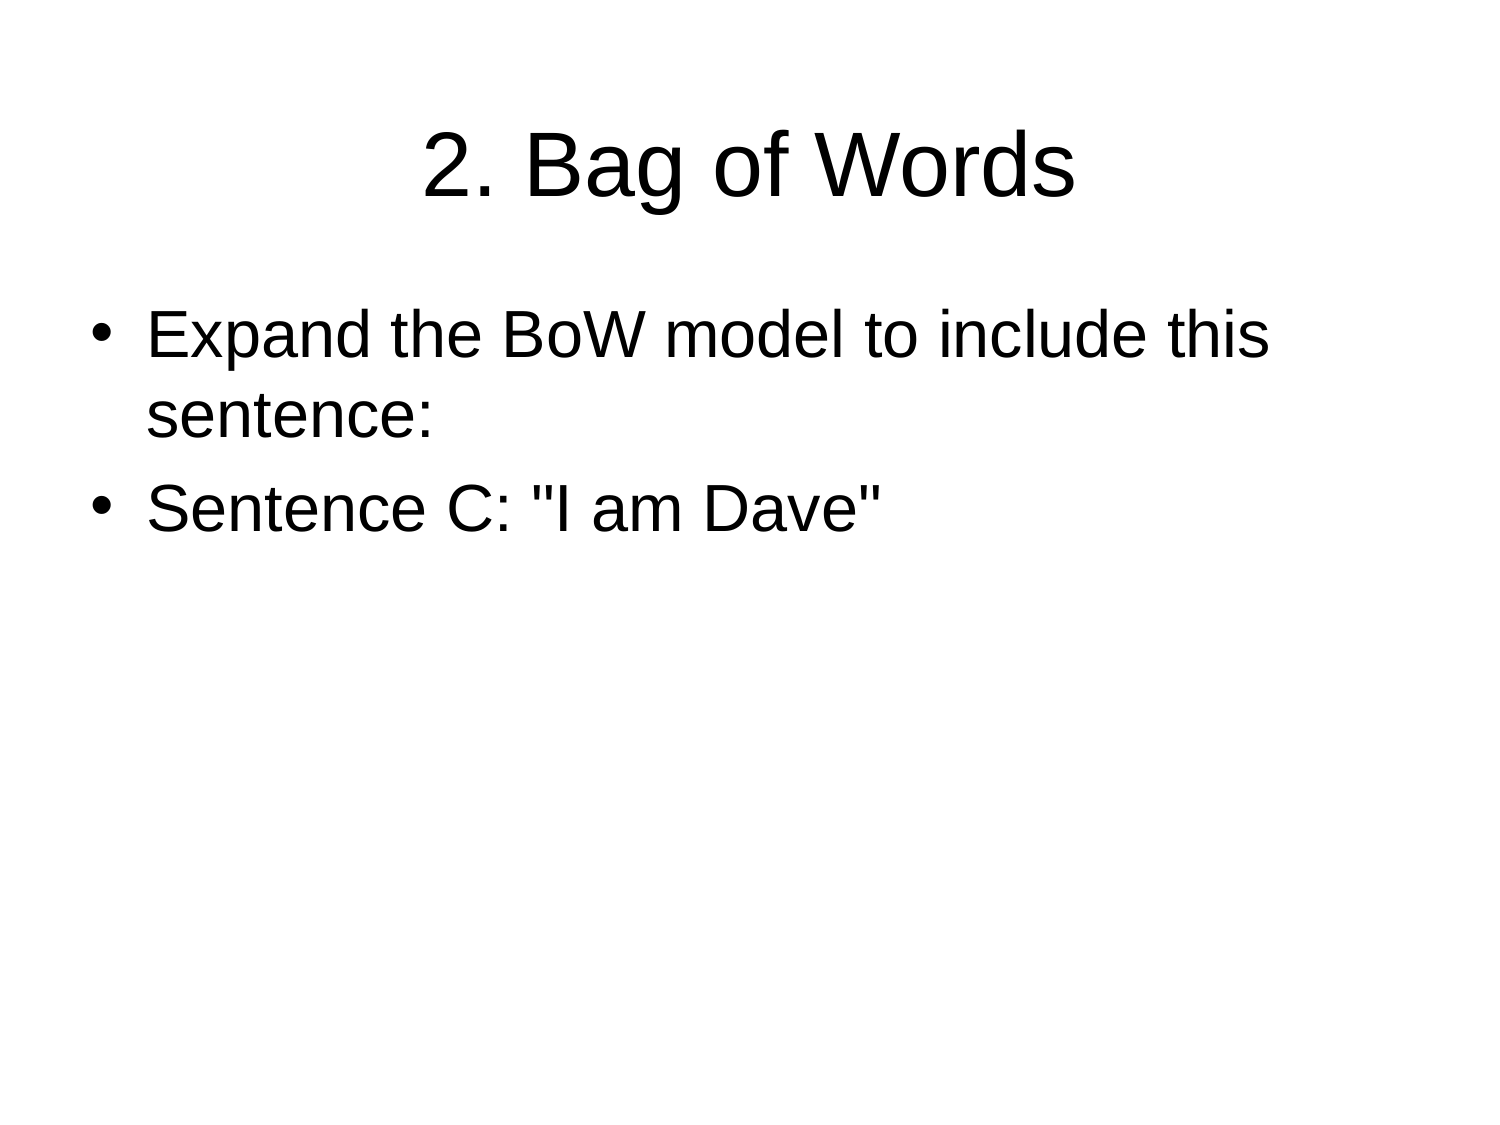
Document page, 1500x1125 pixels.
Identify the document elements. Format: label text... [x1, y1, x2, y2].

list Expand the BoW model to include this sentence: Sentence C: "I am Dave" [75, 283, 1425, 1026]
title 2. Bag of Words [75, 66, 1425, 254]
